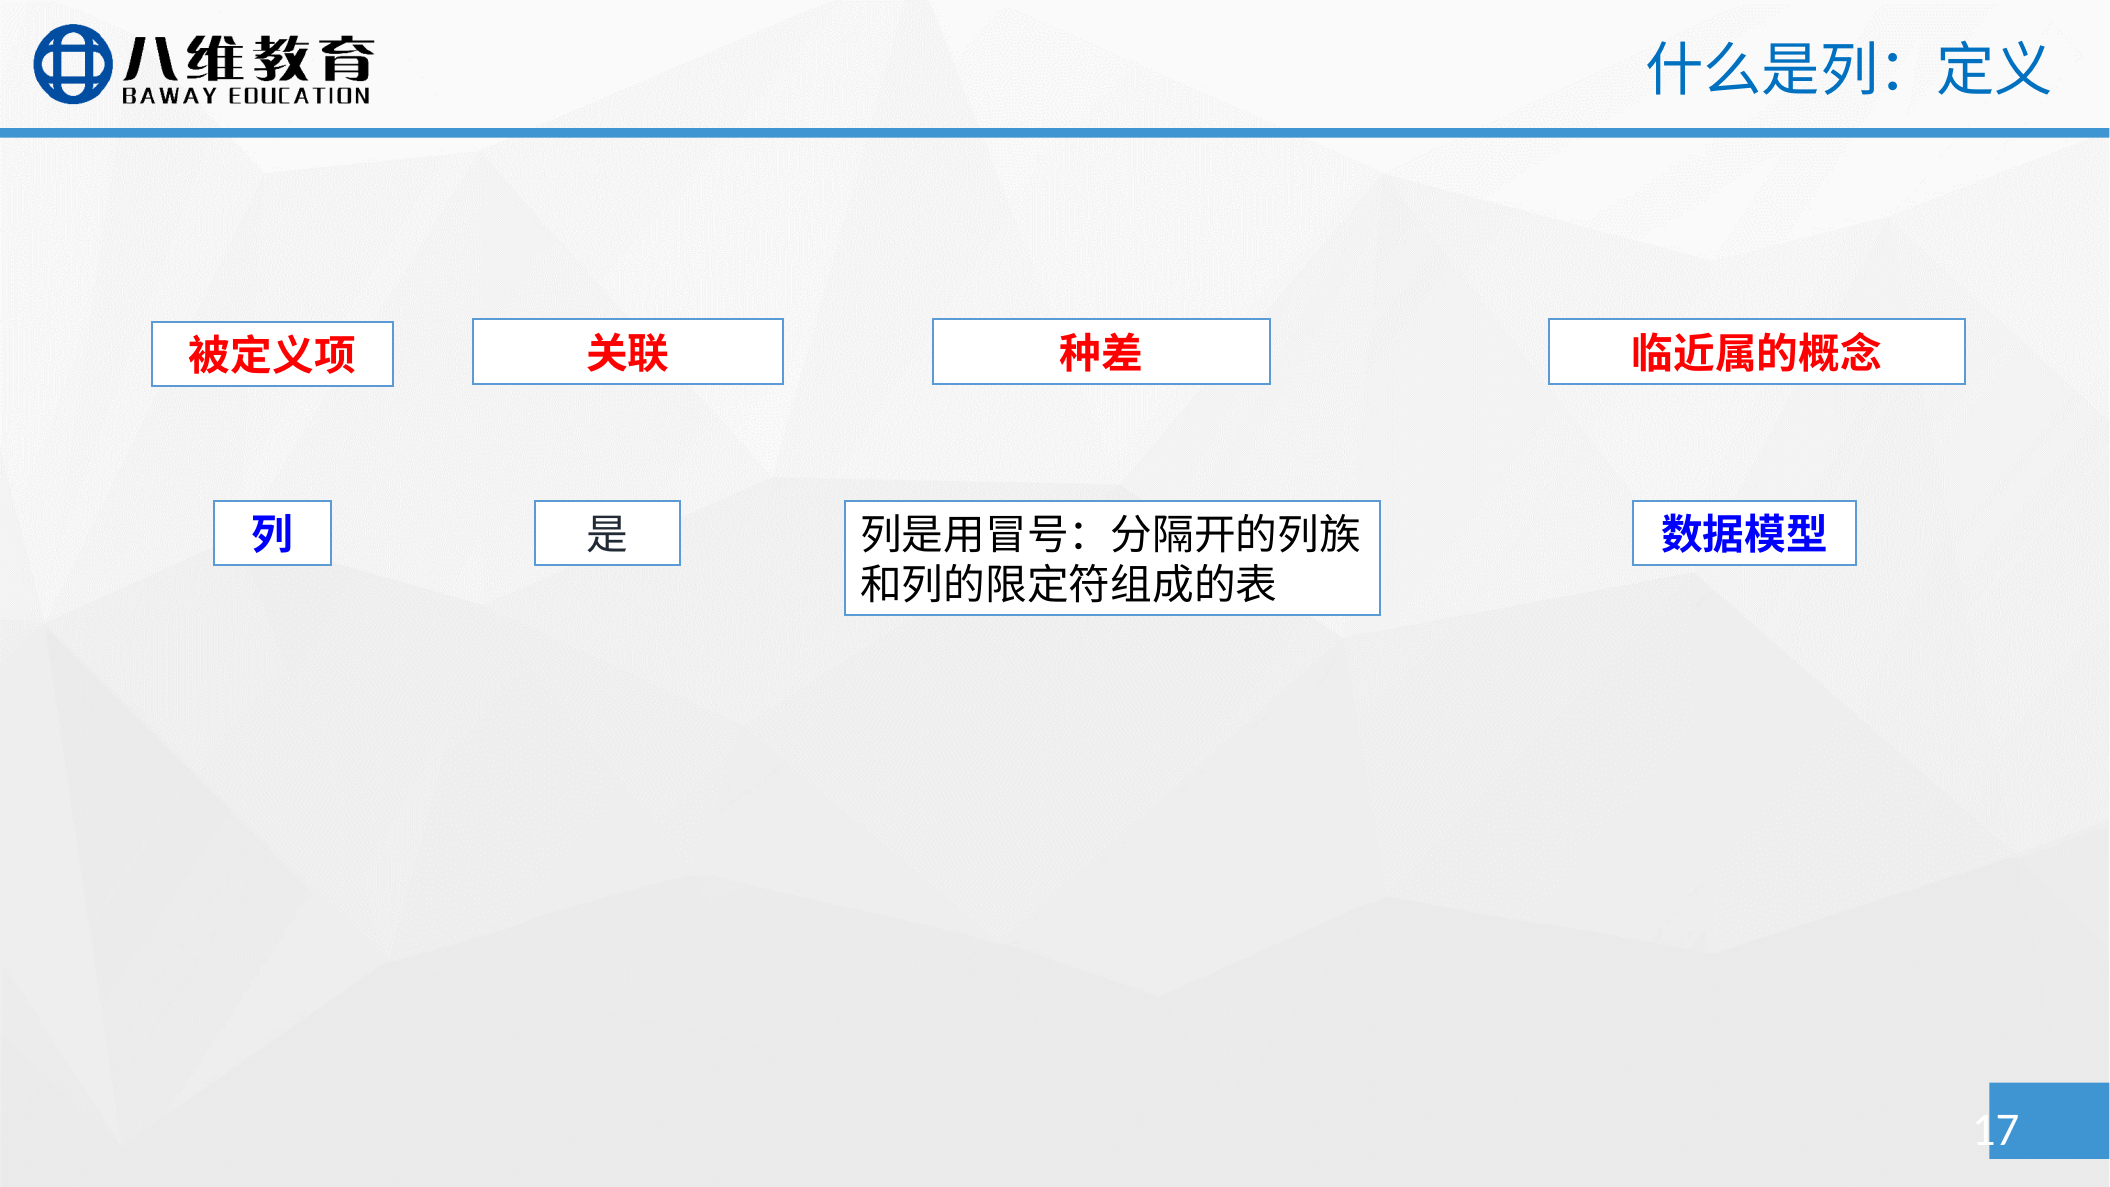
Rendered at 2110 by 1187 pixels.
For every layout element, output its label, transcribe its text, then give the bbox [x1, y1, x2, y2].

text_box 列 [213, 500, 332, 566]
text_box 列是用冒号：分隔开的列族和列的限定符组成的表 [844, 500, 1381, 616]
text_box 被定义项 [151, 321, 394, 387]
text_box 临近属的概念 [1548, 318, 1966, 385]
text_box 关联 [472, 318, 784, 385]
text_box 是 [534, 500, 681, 566]
text_box 数据模型 [1632, 500, 1857, 566]
text_box 种差 [932, 318, 1271, 385]
picture [0, 0, 2110, 128]
picture [0, 138, 2110, 1187]
